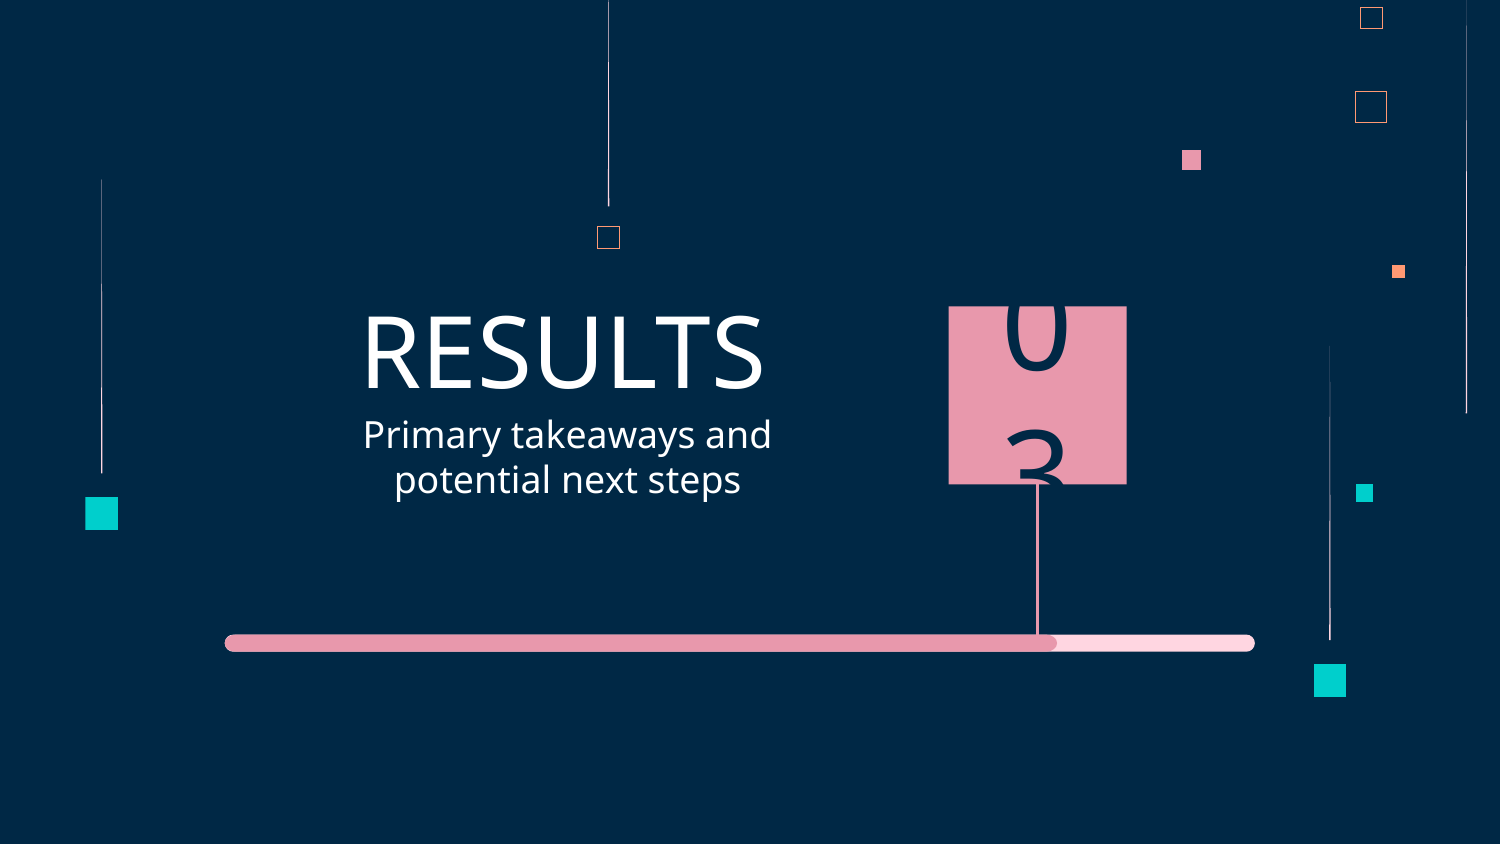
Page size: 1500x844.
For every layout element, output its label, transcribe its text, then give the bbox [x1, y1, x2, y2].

subtitle Primary takeaways and potential next steps [293, 396, 842, 569]
text_box [1049, 634, 1255, 652]
text_box [224, 634, 1058, 652]
title 03 [957, 348, 1119, 443]
title RESULTS [293, 285, 833, 396]
text_box [948, 306, 1127, 485]
